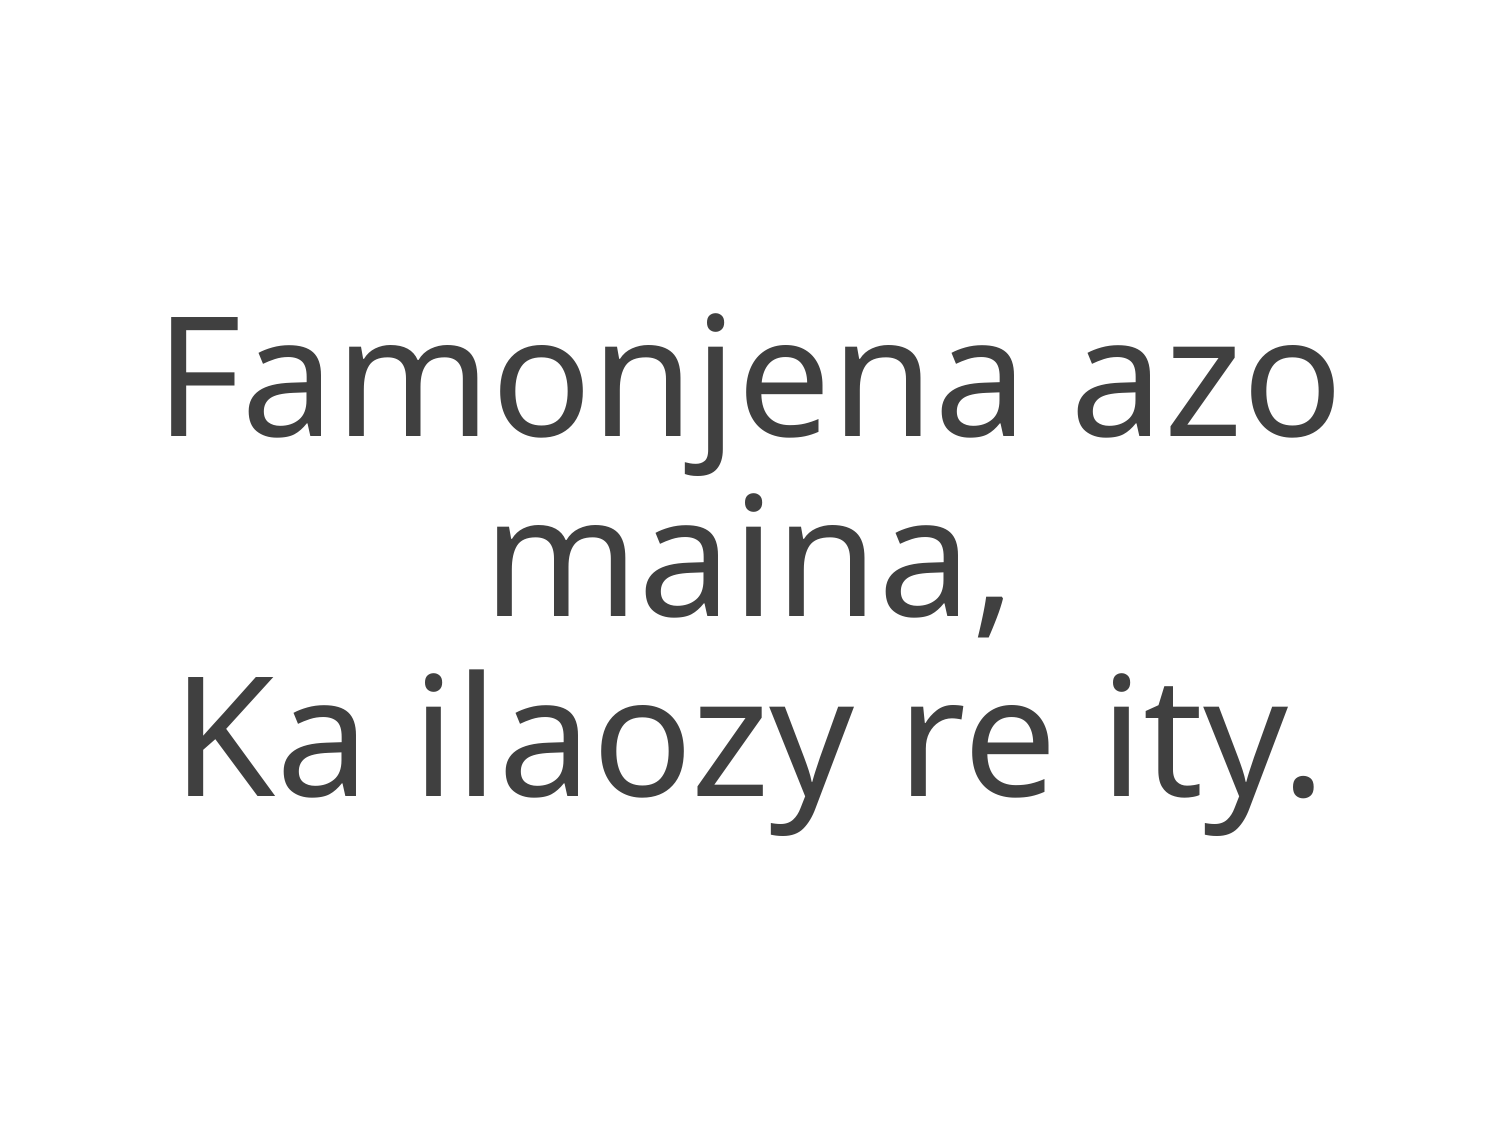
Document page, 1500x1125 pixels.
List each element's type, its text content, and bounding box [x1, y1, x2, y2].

title Famonjena azo maina, Ka ilaozy re ity. [0, 453, 1500, 672]
